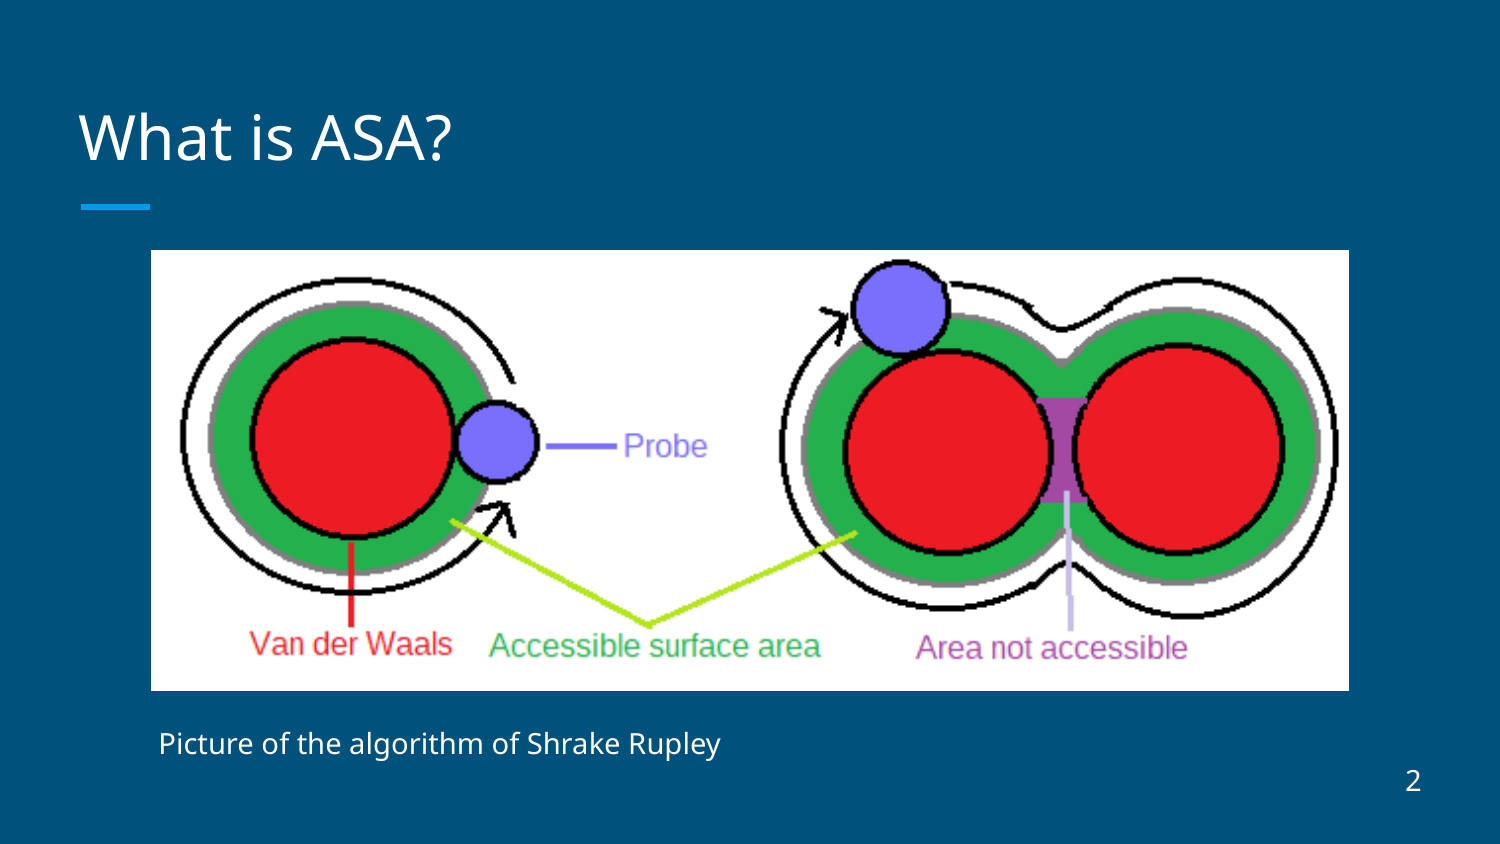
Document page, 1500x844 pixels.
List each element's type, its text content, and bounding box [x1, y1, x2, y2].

text_box 2 [1390, 746, 1465, 812]
text_box Picture of the algorithm of Shrake Rupley [143, 710, 777, 776]
picture [152, 251, 1348, 690]
title What is ASA? [63, 75, 1437, 188]
